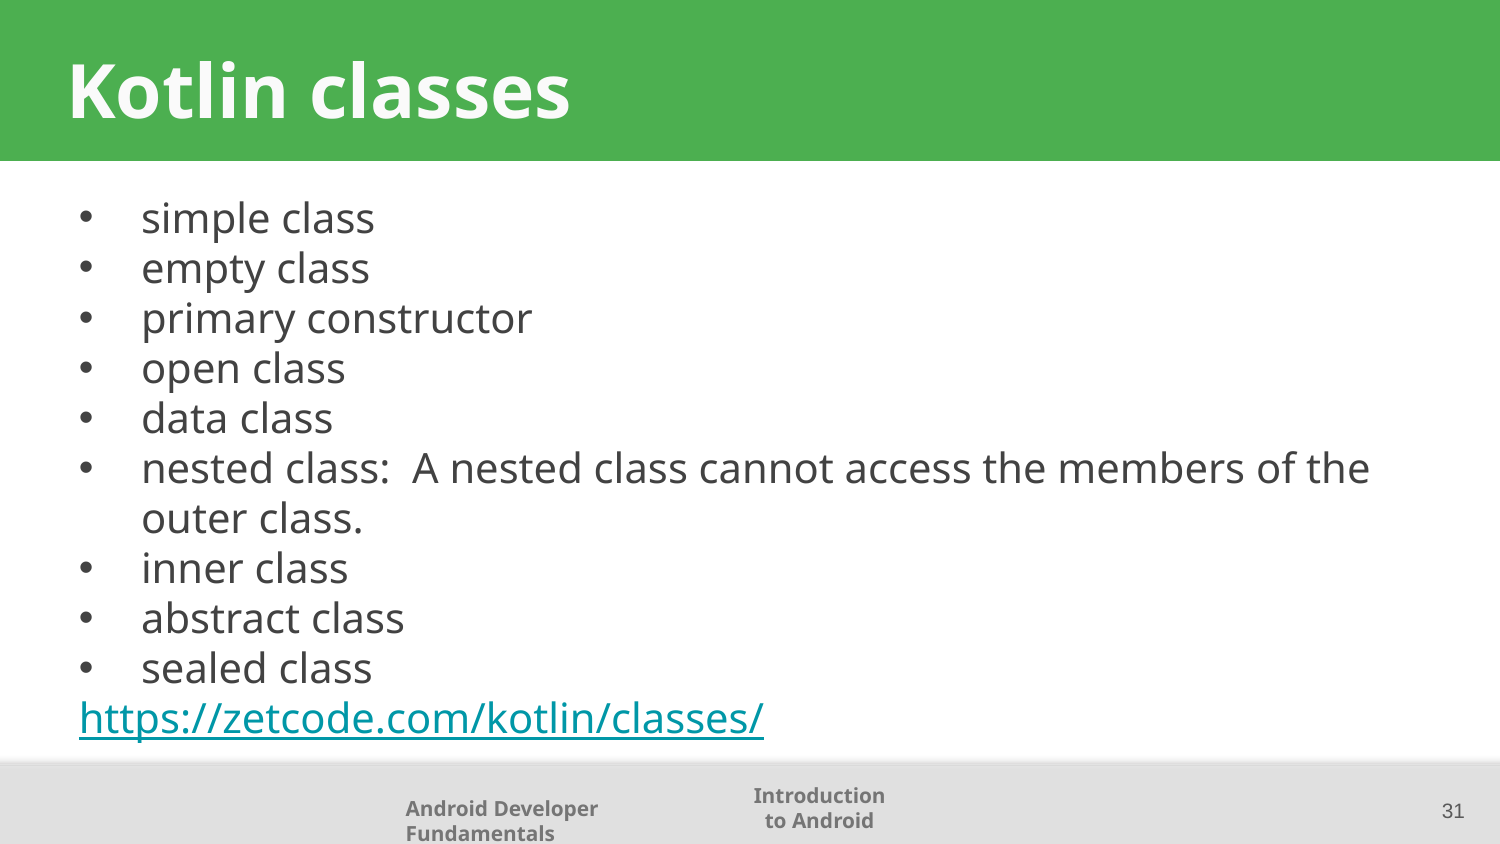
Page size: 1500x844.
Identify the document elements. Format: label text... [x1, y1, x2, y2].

slide_number 31 [1389, 777, 1480, 842]
picture [0, 161, 1500, 844]
title Kotlin classes [51, 28, 1449, 122]
list simple class empty class primary constructor open class data class nested class: A nested class cannot access the members of the outer class. inner class abstract class sealed class https://zetcode.com/kotlin/classes/ [51, 176, 1449, 737]
